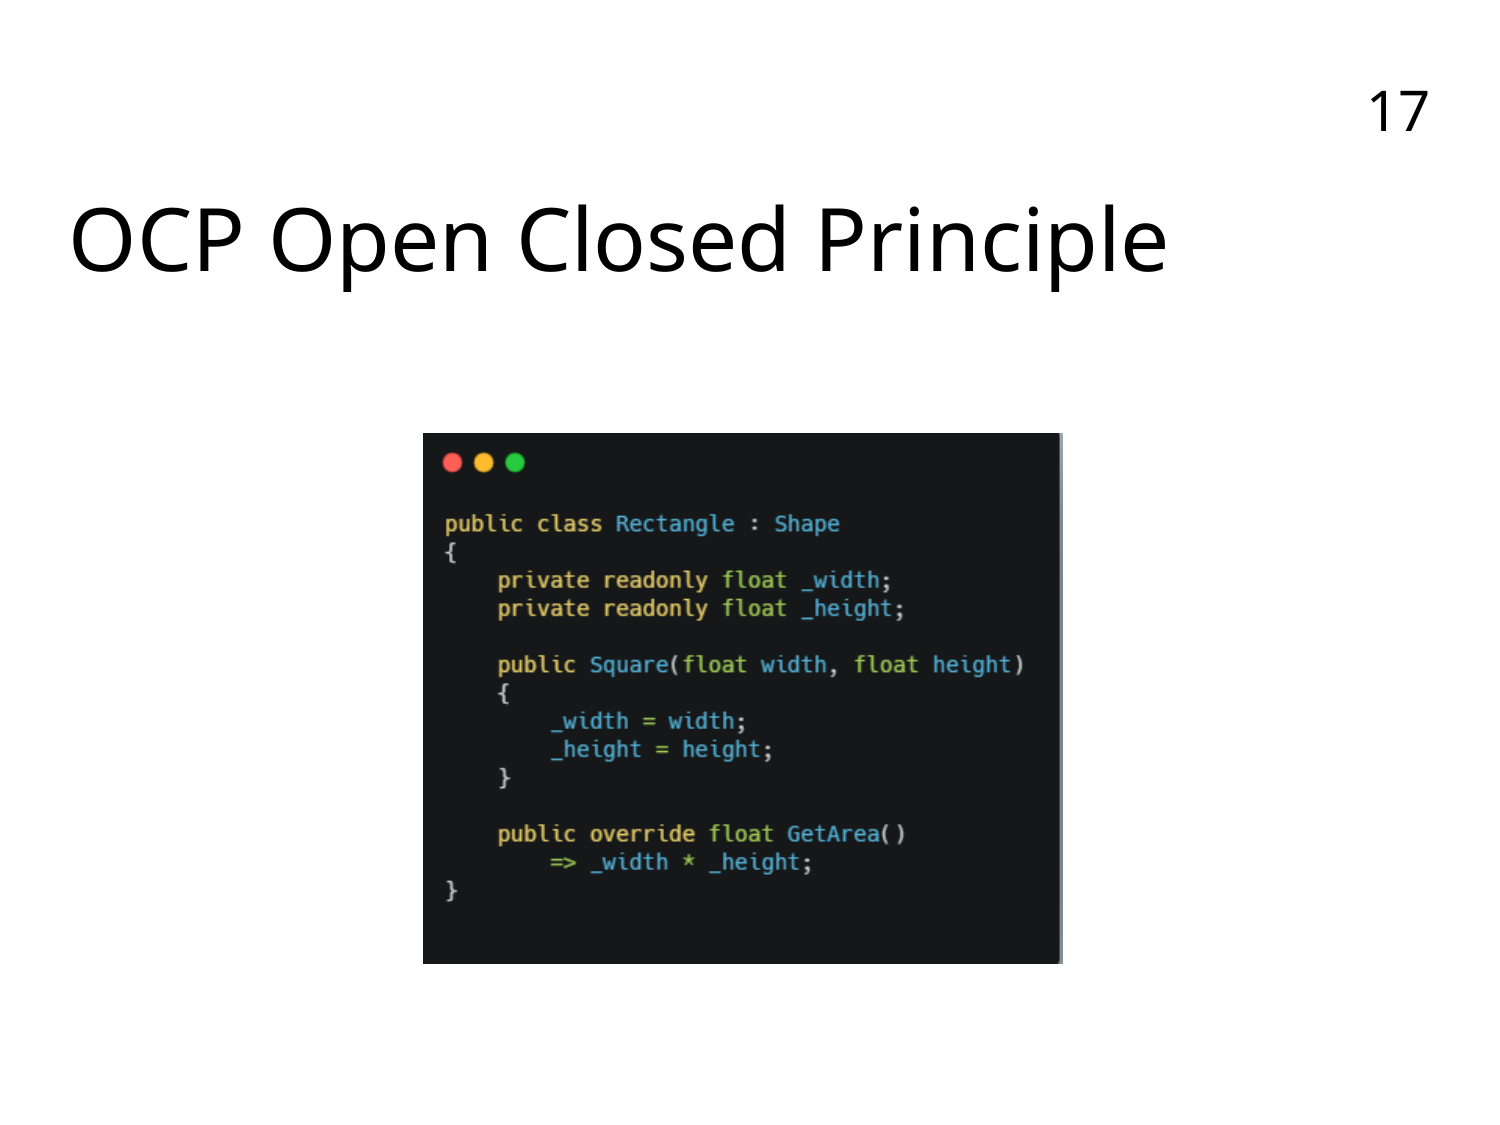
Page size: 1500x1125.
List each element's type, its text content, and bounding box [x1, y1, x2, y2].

list OCP Open Closed Principle [53, 176, 1433, 1064]
picture [423, 433, 1063, 964]
